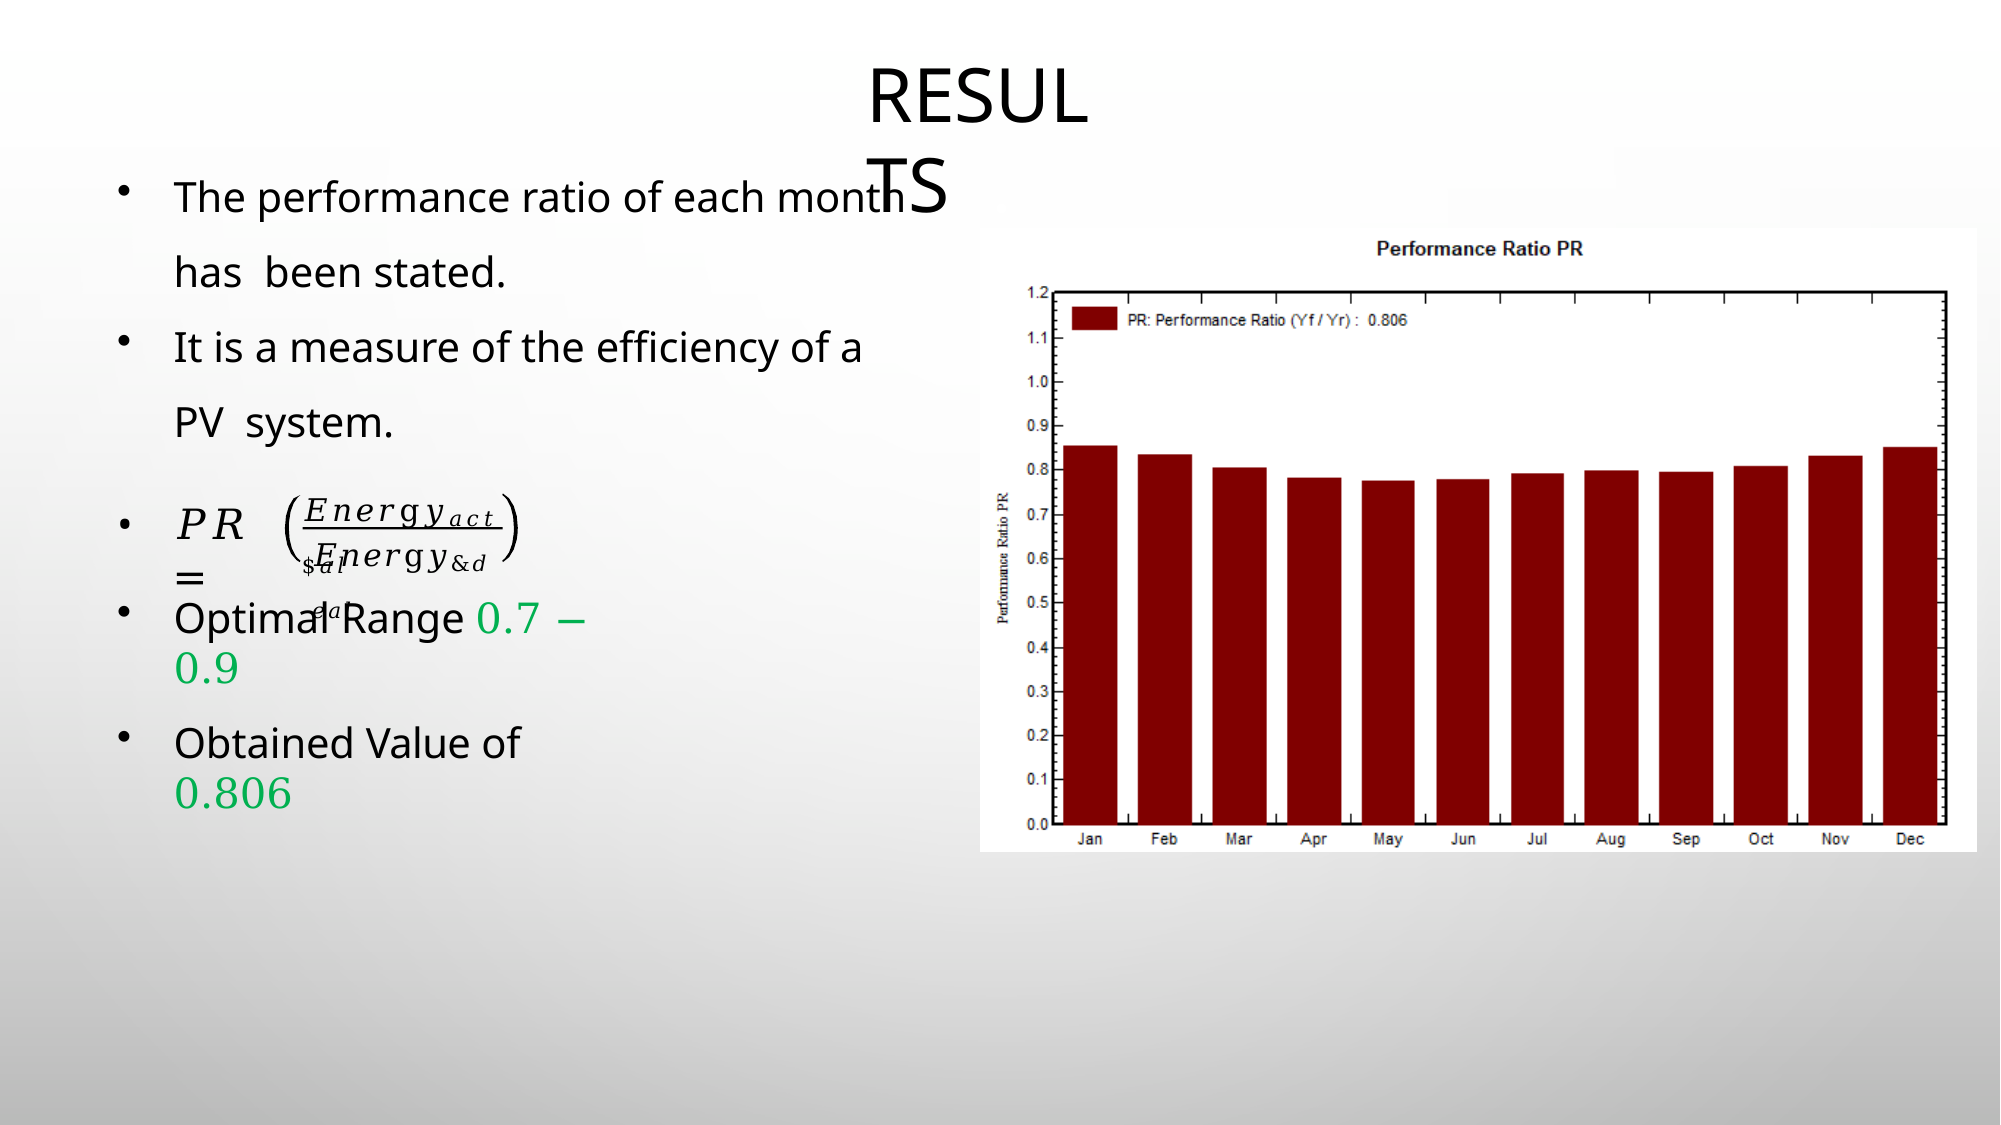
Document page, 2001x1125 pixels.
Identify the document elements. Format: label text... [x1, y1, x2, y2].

text_box The performance ratio of each month has been stated. It is a measure of the efficiency of a PV system. [115, 143, 939, 446]
text_box 𝐸𝑛𝑒𝑟g𝑦&𝑑𝑒𝑎𝑙 [305, 527, 497, 564]
text_box 𝐸𝑛𝑒𝑟g𝑦𝑎𝑐𝑡$𝑎𝑙 [295, 482, 507, 564]
title RESULTS [864, 45, 1119, 236]
text_box 𝑃𝑅 = [115, 496, 272, 564]
picture [0, 0, 2000, 1125]
text_box Optimal Range 0.7 − 0.9 Obtained Value of 0.806 [115, 564, 625, 817]
text_box [284, 497, 295, 559]
text_box [507, 496, 518, 559]
